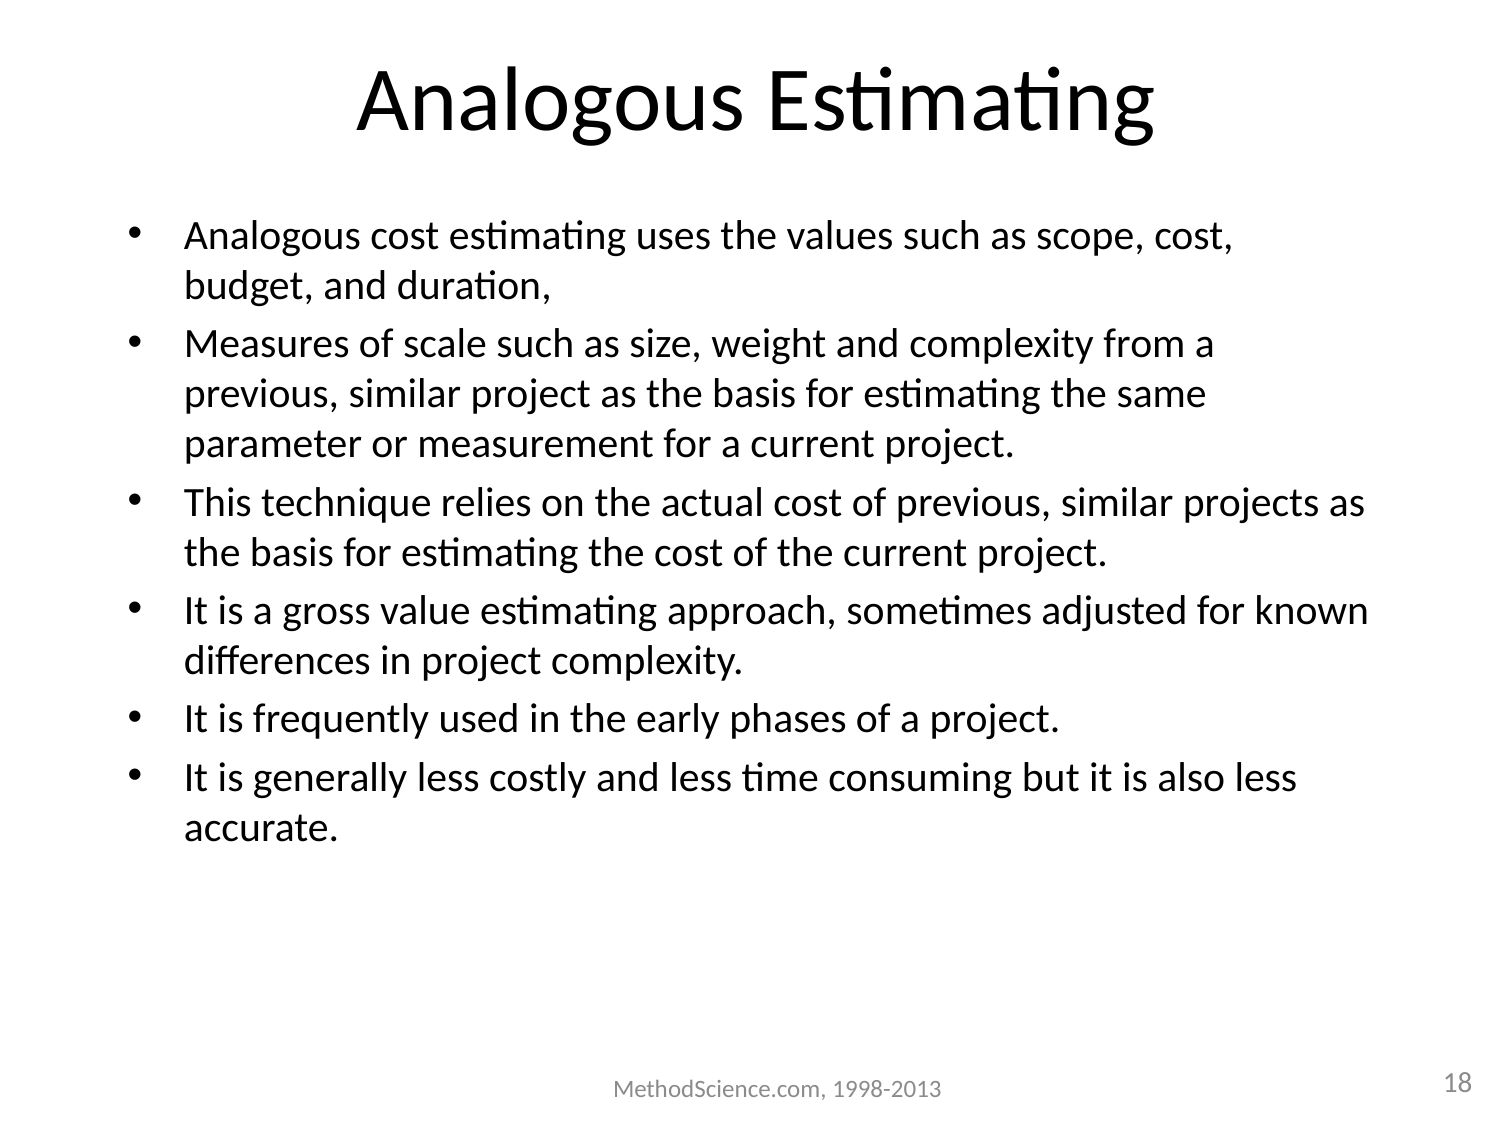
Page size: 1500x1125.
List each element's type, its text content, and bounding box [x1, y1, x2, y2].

title Analogous Estimating [118, 0, 1394, 188]
list Analogous cost estimating uses the values such as scope, cost, budget, and duration, Measures of scale such as size, weight and complexity from a previous, similar project as the basis for estimating the same parameter or measurement for a current project. This technique relies on the actual cost of previous, similar projects as the basis for estimating the cost of the current project. It is a gross value estimating approach, sometimes adjusted for known differences in project complexity. It is frequently used in the early phases of a project. It is generally less costly and less time consuming but it is also less accurate. [112, 200, 1388, 950]
footer MethodScience.com, 1998-2013 [443, 1050, 1113, 1125]
slide_number 18 [1387, 1050, 1488, 1113]
